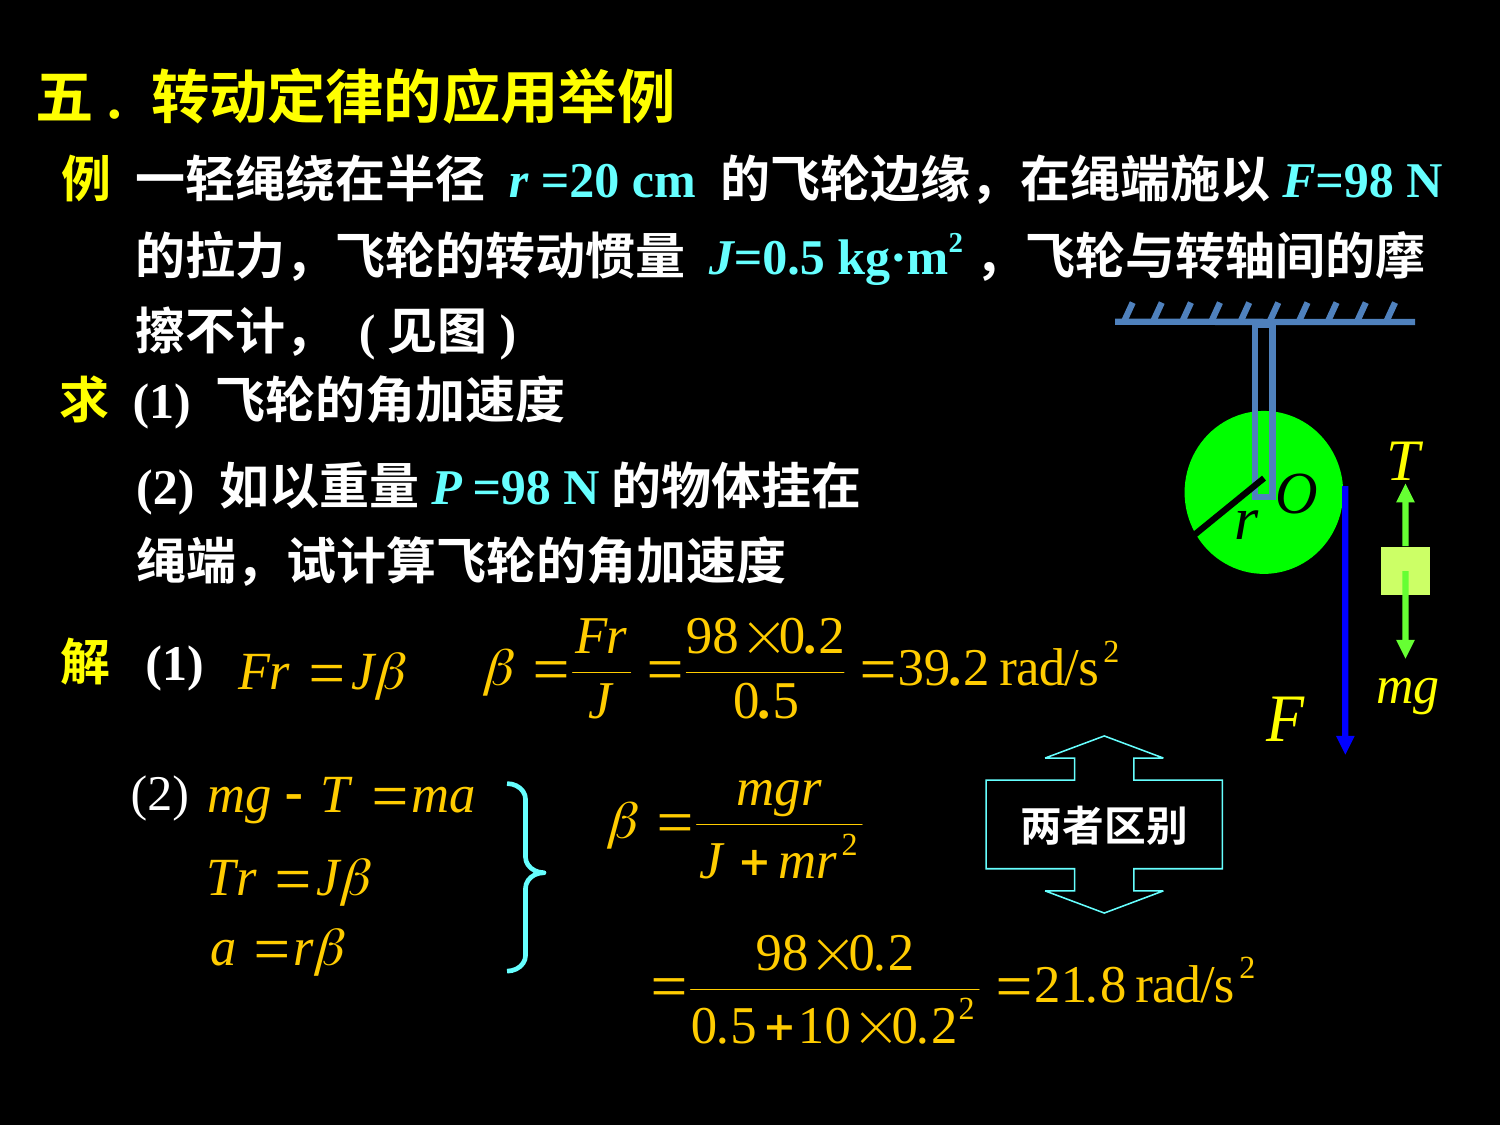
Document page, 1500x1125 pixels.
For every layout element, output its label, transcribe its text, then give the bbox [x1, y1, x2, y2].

text_box 解 (1) [46, 623, 271, 698]
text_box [645, 924, 1257, 1048]
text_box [206, 852, 378, 912]
text_box 两者区别 [986, 735, 1223, 914]
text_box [1114, 302, 1416, 755]
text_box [203, 771, 479, 829]
text_box 五. 转动定律的应用举例 [20, 53, 690, 138]
text_box (2) [115, 752, 216, 828]
text_box (2) 如以重量P =98 N的物体挂在绳端，试计算飞轮的角加速度 [121, 432, 904, 598]
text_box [233, 646, 413, 706]
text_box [1371, 670, 1447, 721]
text_box [1421, 546, 1431, 597]
text_box 一轻绳绕在半径 r =20 cm 的飞轮边缘，在绳端施以F=98 N 的拉力，飞轮的转动惯量 J=0.5 kg·m2，飞轮与转轴间的摩擦不计， (见图) [120, 125, 1478, 368]
text_box 求 [16, 361, 153, 437]
text_box 例 [19, 140, 120, 216]
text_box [207, 923, 353, 982]
text_box [507, 783, 545, 972]
text_box (1) 飞轮的角加速度 [153, 368, 631, 432]
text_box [478, 605, 1122, 723]
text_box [1384, 433, 1431, 485]
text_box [601, 758, 867, 883]
